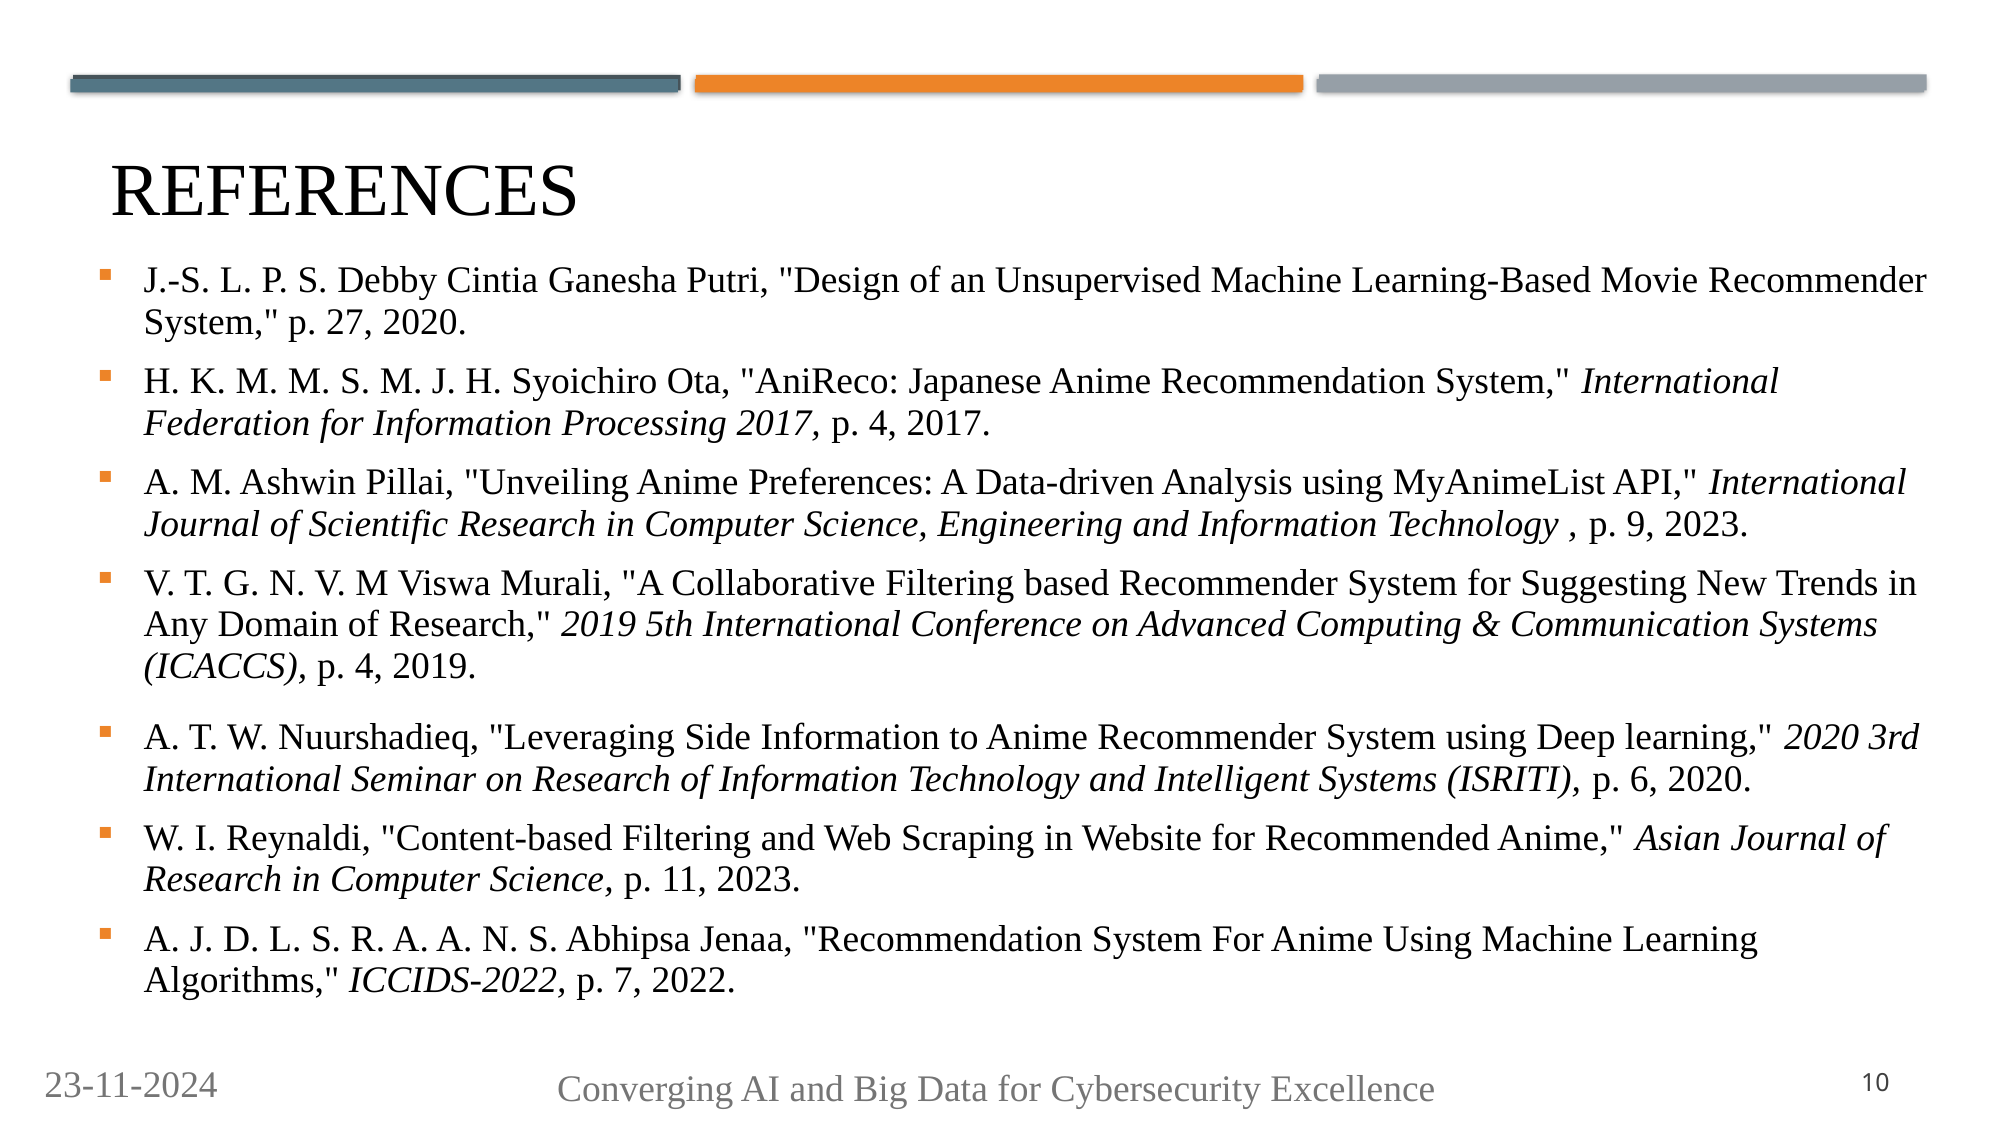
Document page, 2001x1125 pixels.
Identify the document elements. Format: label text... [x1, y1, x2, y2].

text_box Converging AI and Big Data for Cybersecurity Excellence [542, 1056, 1456, 1116]
text_box 23-11-2024 [29, 1052, 298, 1113]
slide_number 10 [1732, 1053, 1905, 1114]
table_cell A. M. Ashwin Pillai, "Unveiling Anime Preferences: A Data-driven Analysis using MyAnimeList API," International Journal of Scientific Research in Computer Science, Engineering and Information Technology , p. 9, 2023. [95, 459, 1931, 560]
table_header J.-S. L. P. S. Debby Cintia Ganesha Putri, "Design of an Unsupervised Machine Learning-Based Movie Recommender System," p. 27, 2020. [95, 258, 1931, 359]
title REFERENCES [95, 115, 1905, 238]
table_cell A. T. W. Nuurshadieq, "Leveraging Side Information to Anime Recommender System using Deep learning," 2020 3rd International Seminar on Research of Information Technology and Intelligent Systems (ISRITI), p. 6, 2020. [95, 715, 1931, 815]
table_cell A. J. D. L. S. R. A. A. N. S. Abhipsa Jenaa, "Recommendation System For Anime Using Machine Learning Algorithms," ICCIDS-2022, p. 7, 2022. [95, 916, 1931, 1017]
table_cell V. T. G. N. V. M Viswa Murali, "A Collaborative Filtering based Recommender System for Suggesting New Trends in Any Domain of Research," 2019 5th International Conference on Advanced Computing & Communication Systems (ICACCS), p. 4, 2019. [95, 560, 1931, 715]
table_cell H. K. M. M. S. M. J. H. Syoichiro Ota, "AniReco: Japanese Anime Recommendation System," International Federation for Information Processing 2017, p. 4, 2017. [95, 359, 1931, 459]
table_cell W. I. Reynaldi, "Content-based Filtering and Web Scraping in Website for Recommended Anime," Asian Journal of Research in Computer Science, p. 11, 2023. [95, 815, 1931, 916]
